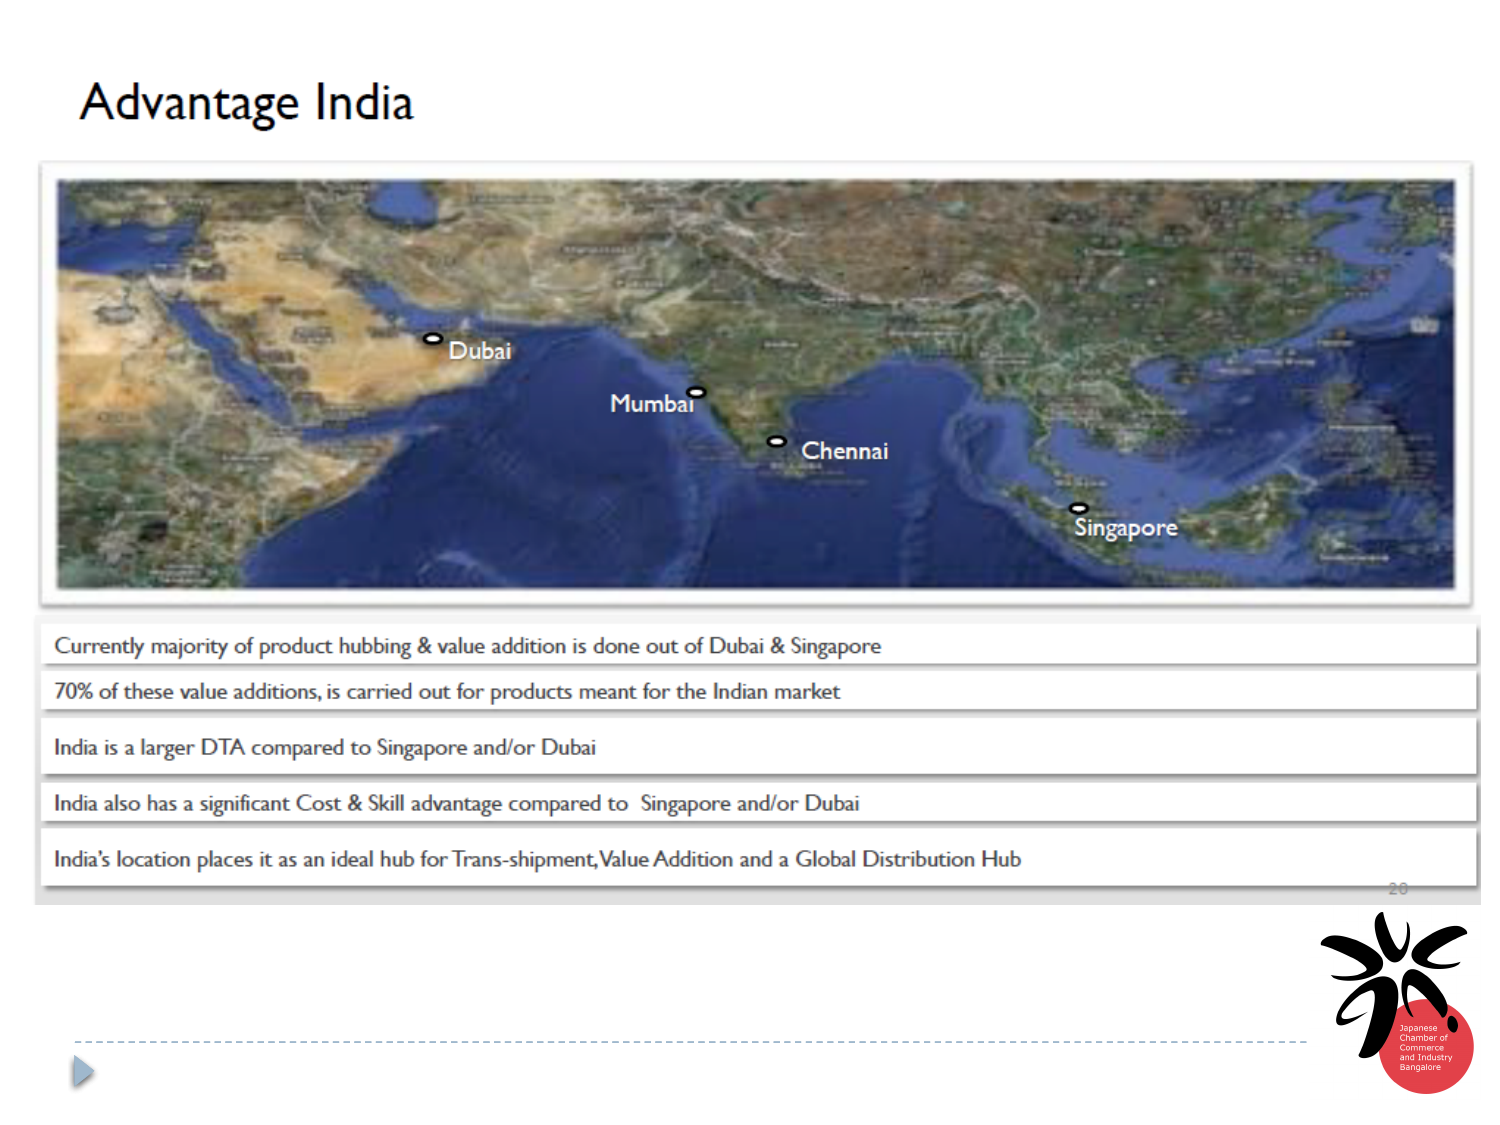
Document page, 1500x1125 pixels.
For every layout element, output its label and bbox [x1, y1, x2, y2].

picture [27, 65, 1482, 1101]
